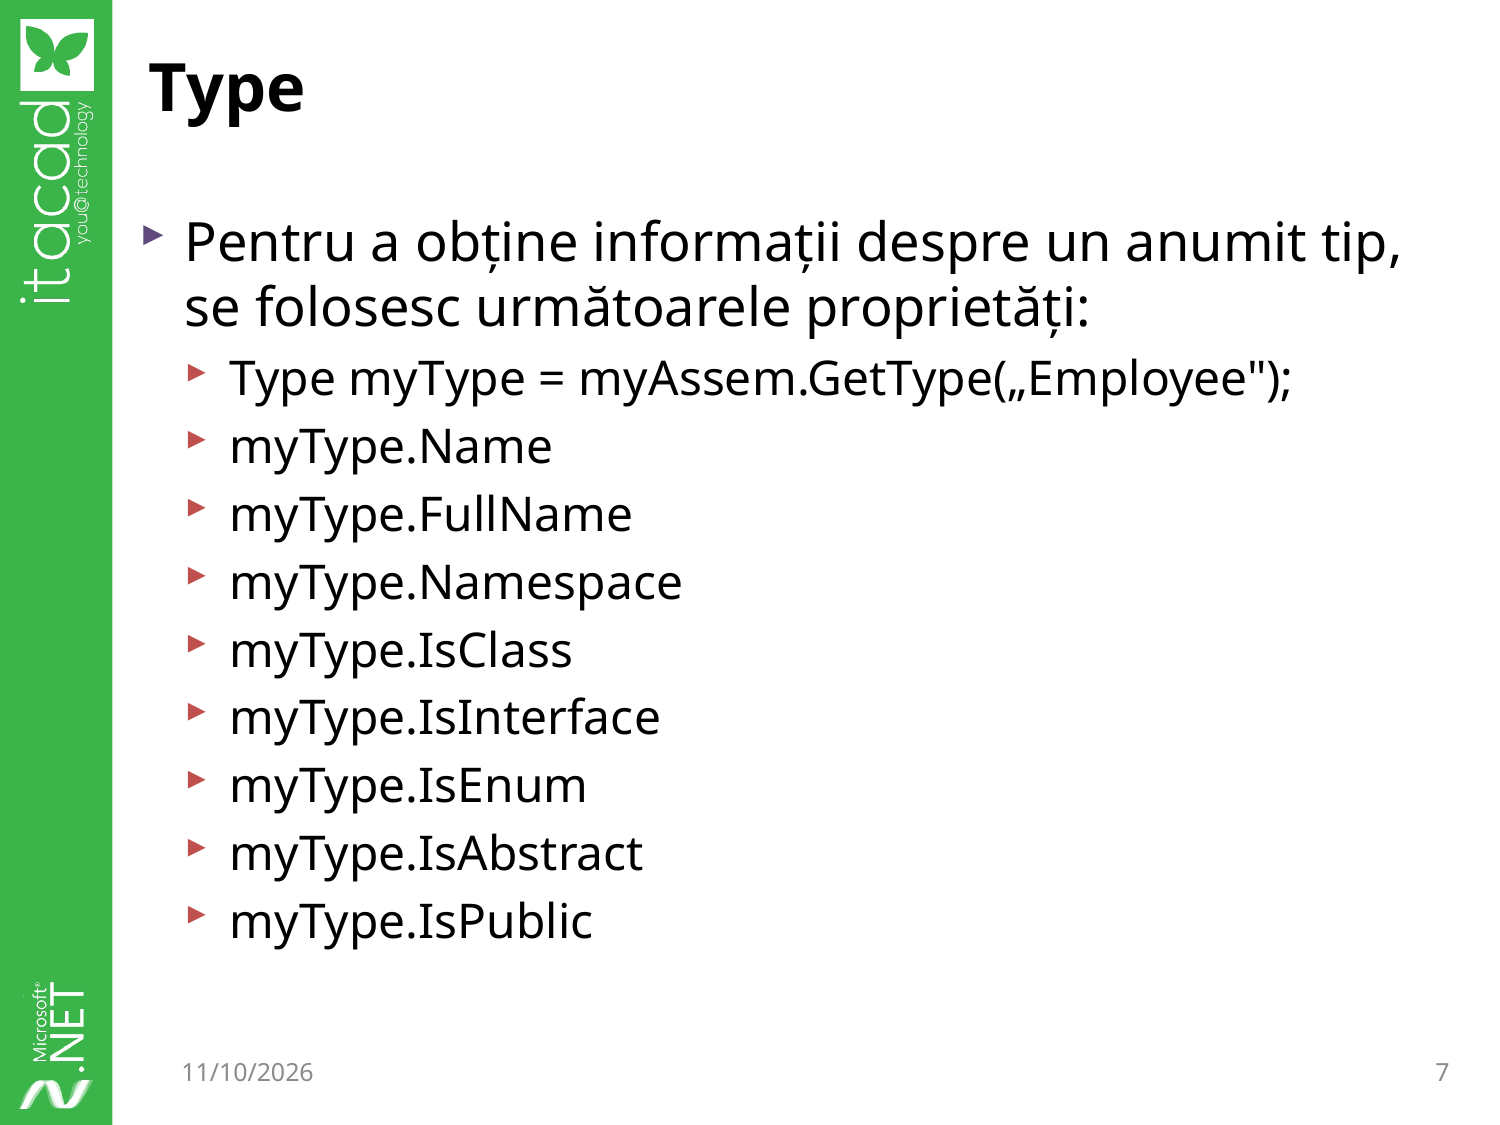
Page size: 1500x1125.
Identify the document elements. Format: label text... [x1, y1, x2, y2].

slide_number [139, 1042, 356, 1103]
list Pentru a obține informații despre un anumit tip, se folosesc următoarele proprietăți: Type myType = myAssem.GetType(„Employee"); myType.Name myType.FullName myType.Namespace myType.IsClass myType.IsInterface myType.IsEnum myType.IsAbstract myType.IsPublic [125, 200, 1481, 1010]
slide_number 7 [1400, 1042, 1485, 1103]
picture [18, 982, 94, 1110]
title Type [134, 37, 1485, 150]
picture [18, 19, 94, 303]
